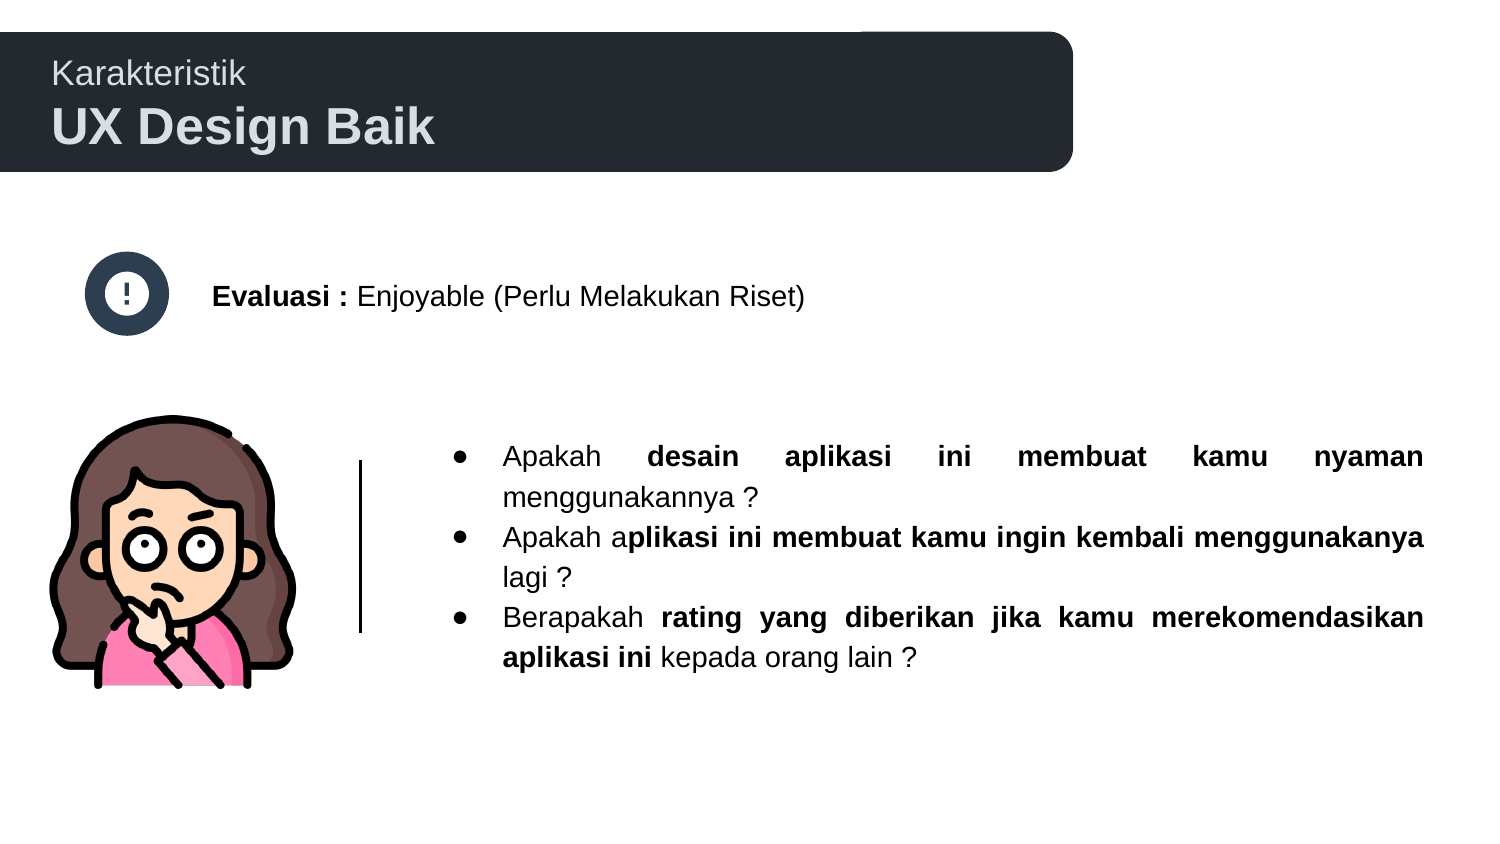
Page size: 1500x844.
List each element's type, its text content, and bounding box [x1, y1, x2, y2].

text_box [0, 32, 1073, 172]
text_box [105, 271, 149, 316]
text_box Evaluasi : Enjoyable (Perlu Melakukan Riset) [196, 261, 970, 326]
text_box [84, 251, 170, 336]
text_box Apakah desain aplikasi ini membuat kamu nyaman menggunakannya ? Apakah aplikasi ini membuat kamu ingin kembali menggunakanya lagi ? Berapakah rating yang diberikan jika kamu merekomendasikan aplikasi ini kepada orang lain ? [412, 417, 1440, 689]
picture [35, 415, 310, 689]
